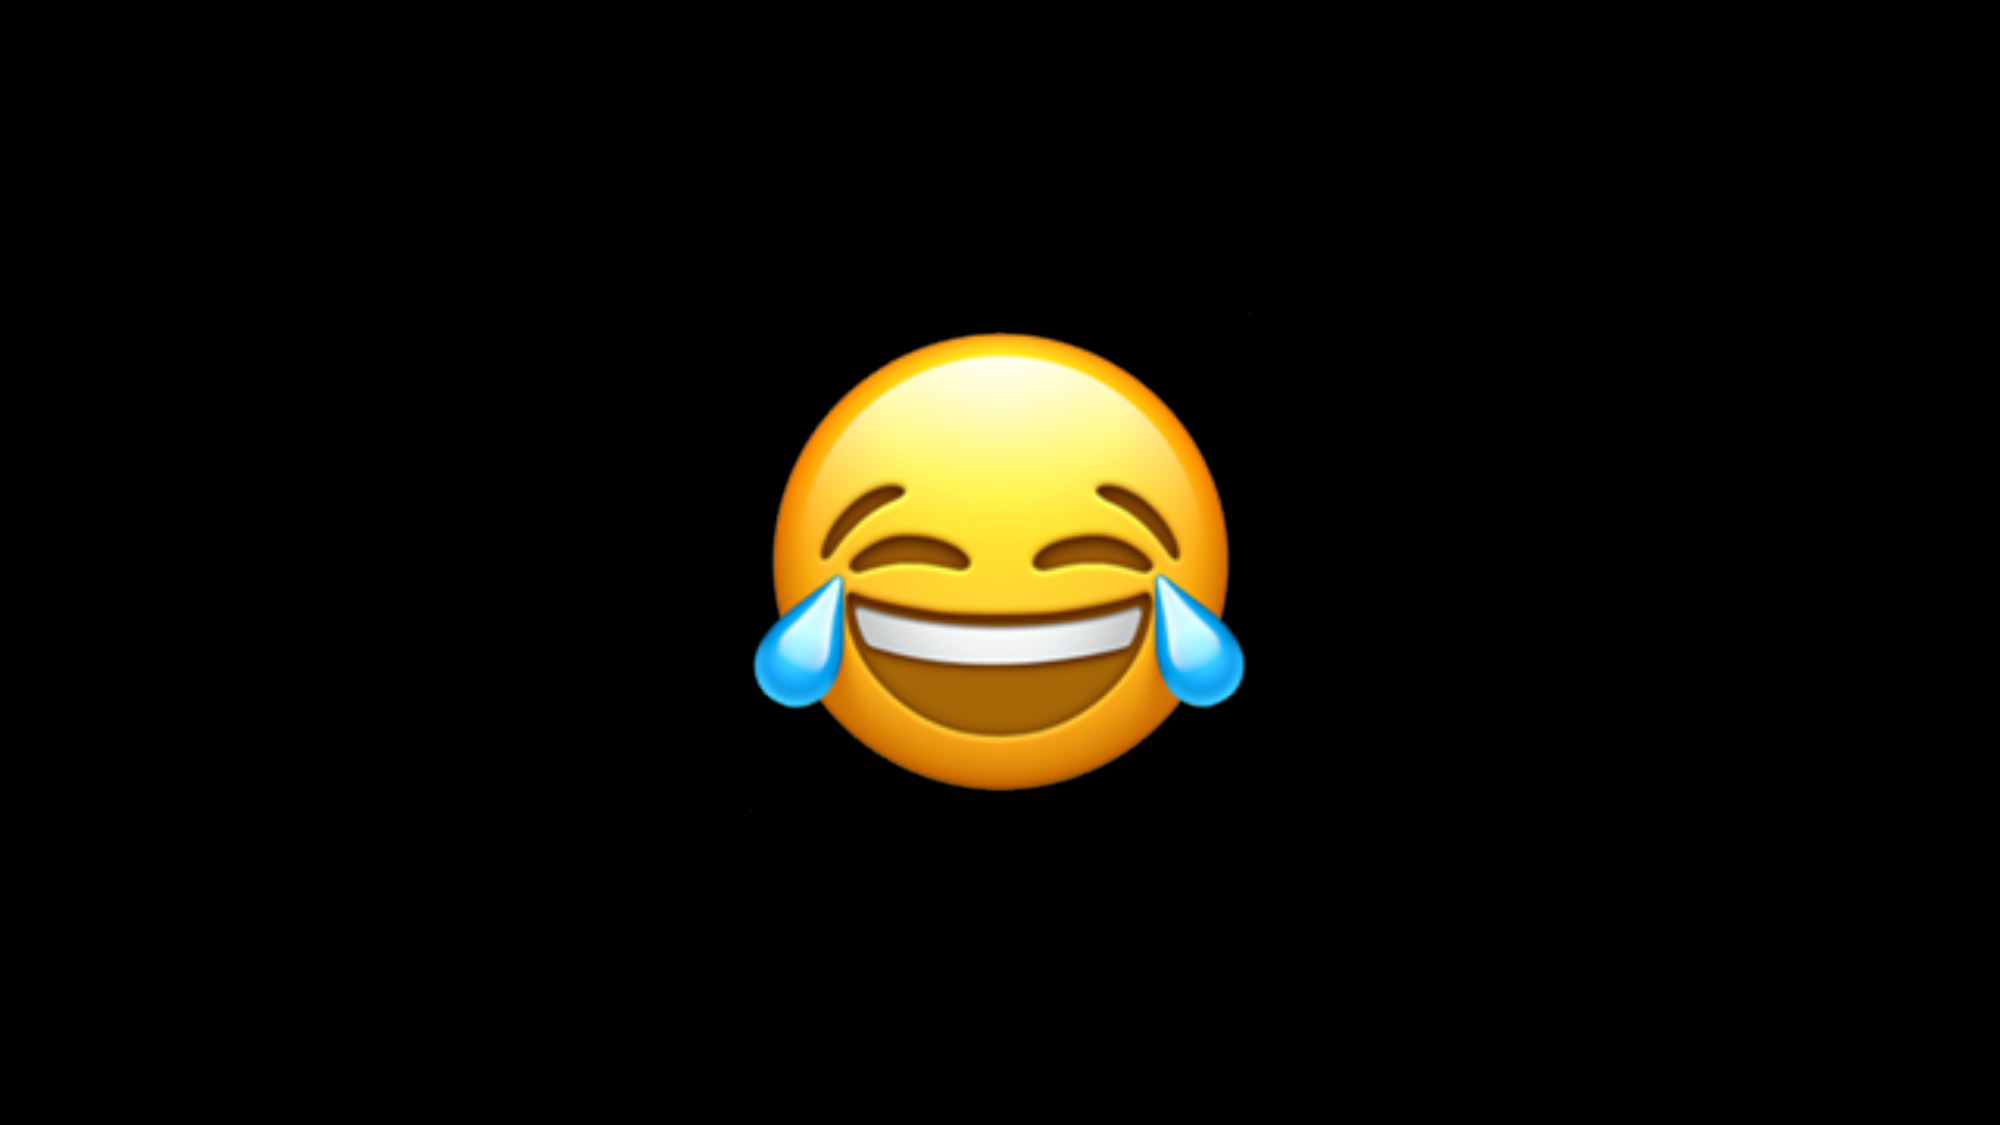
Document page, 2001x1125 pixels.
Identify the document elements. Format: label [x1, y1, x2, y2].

picture [749, 312, 1250, 813]
